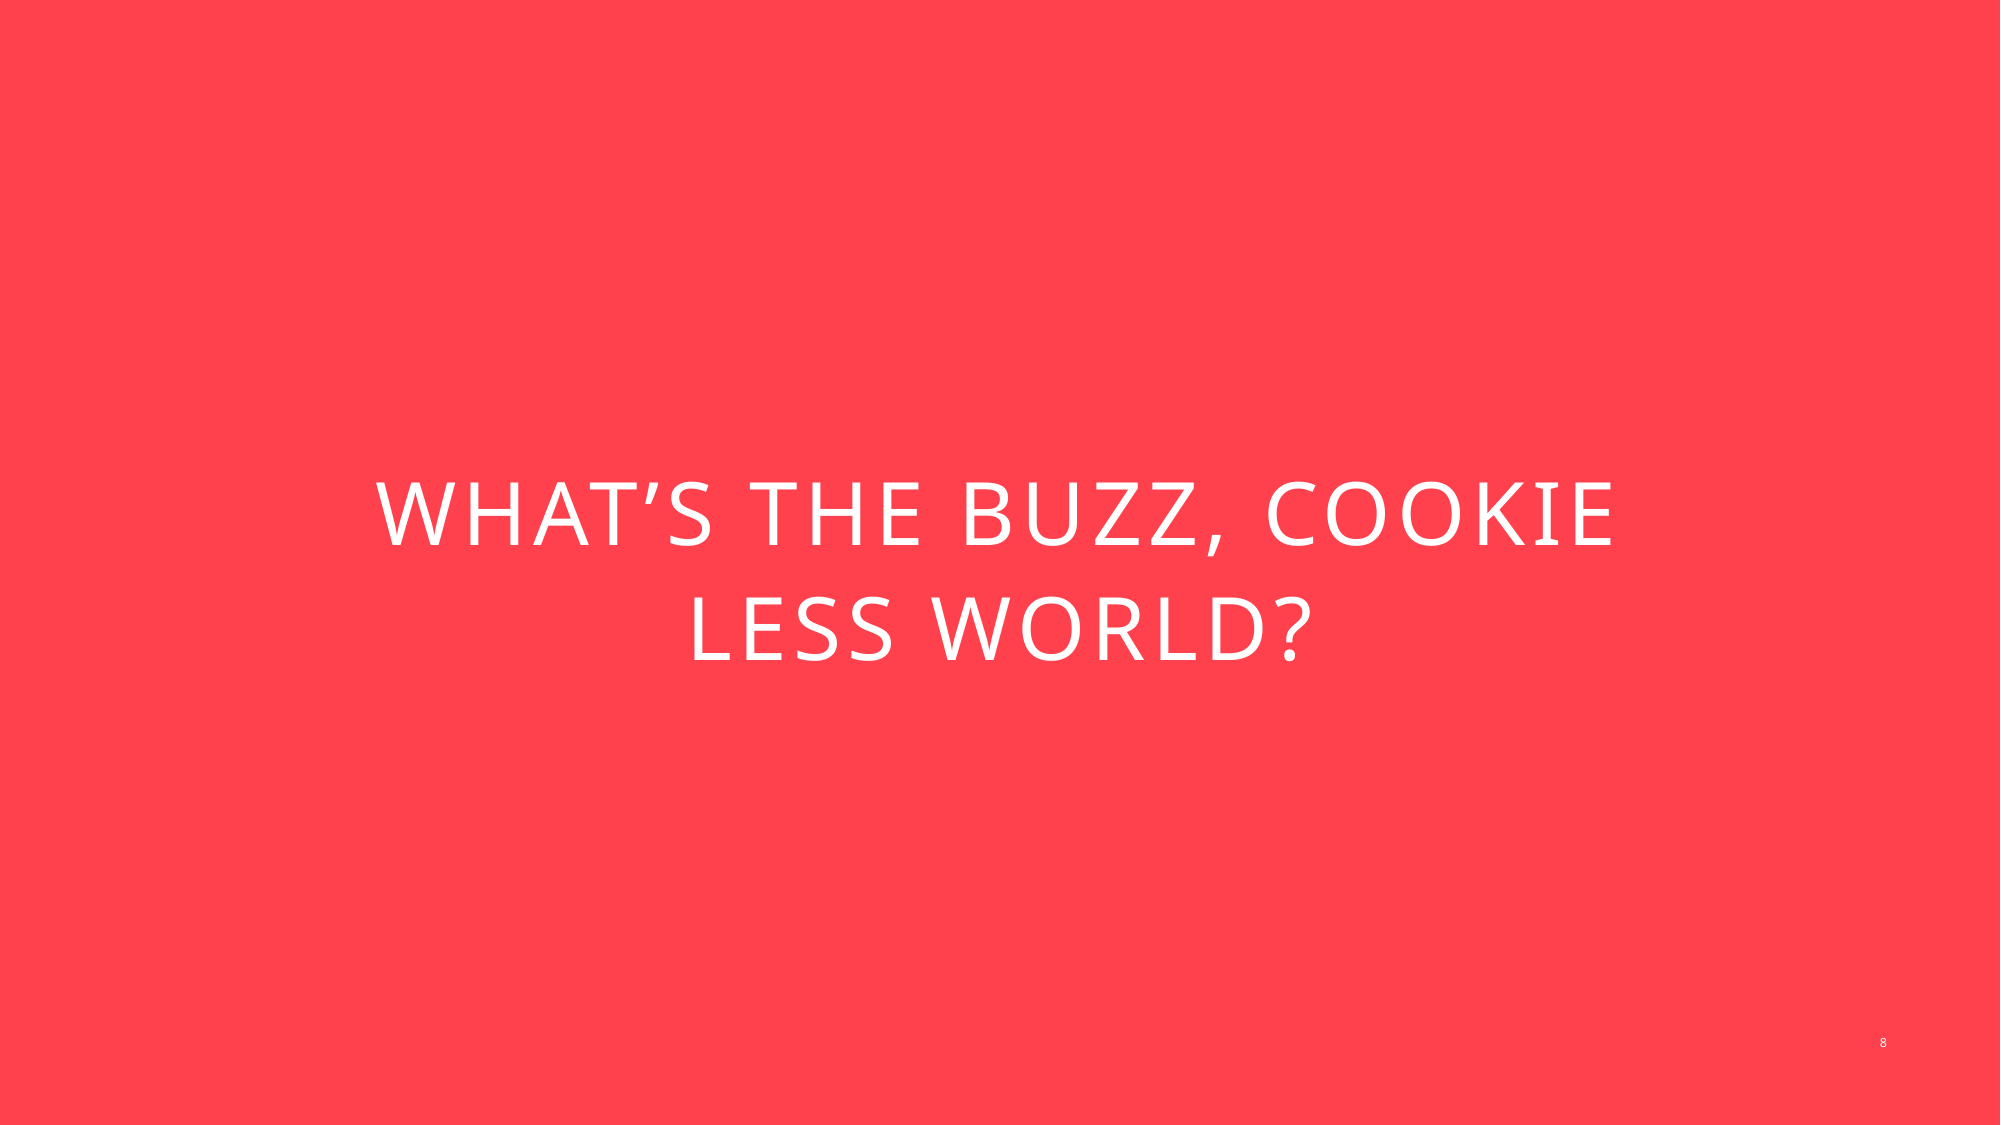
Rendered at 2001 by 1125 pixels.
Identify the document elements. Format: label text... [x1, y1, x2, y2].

title What’s the Buzz, Cookie less World? [265, 458, 1735, 667]
